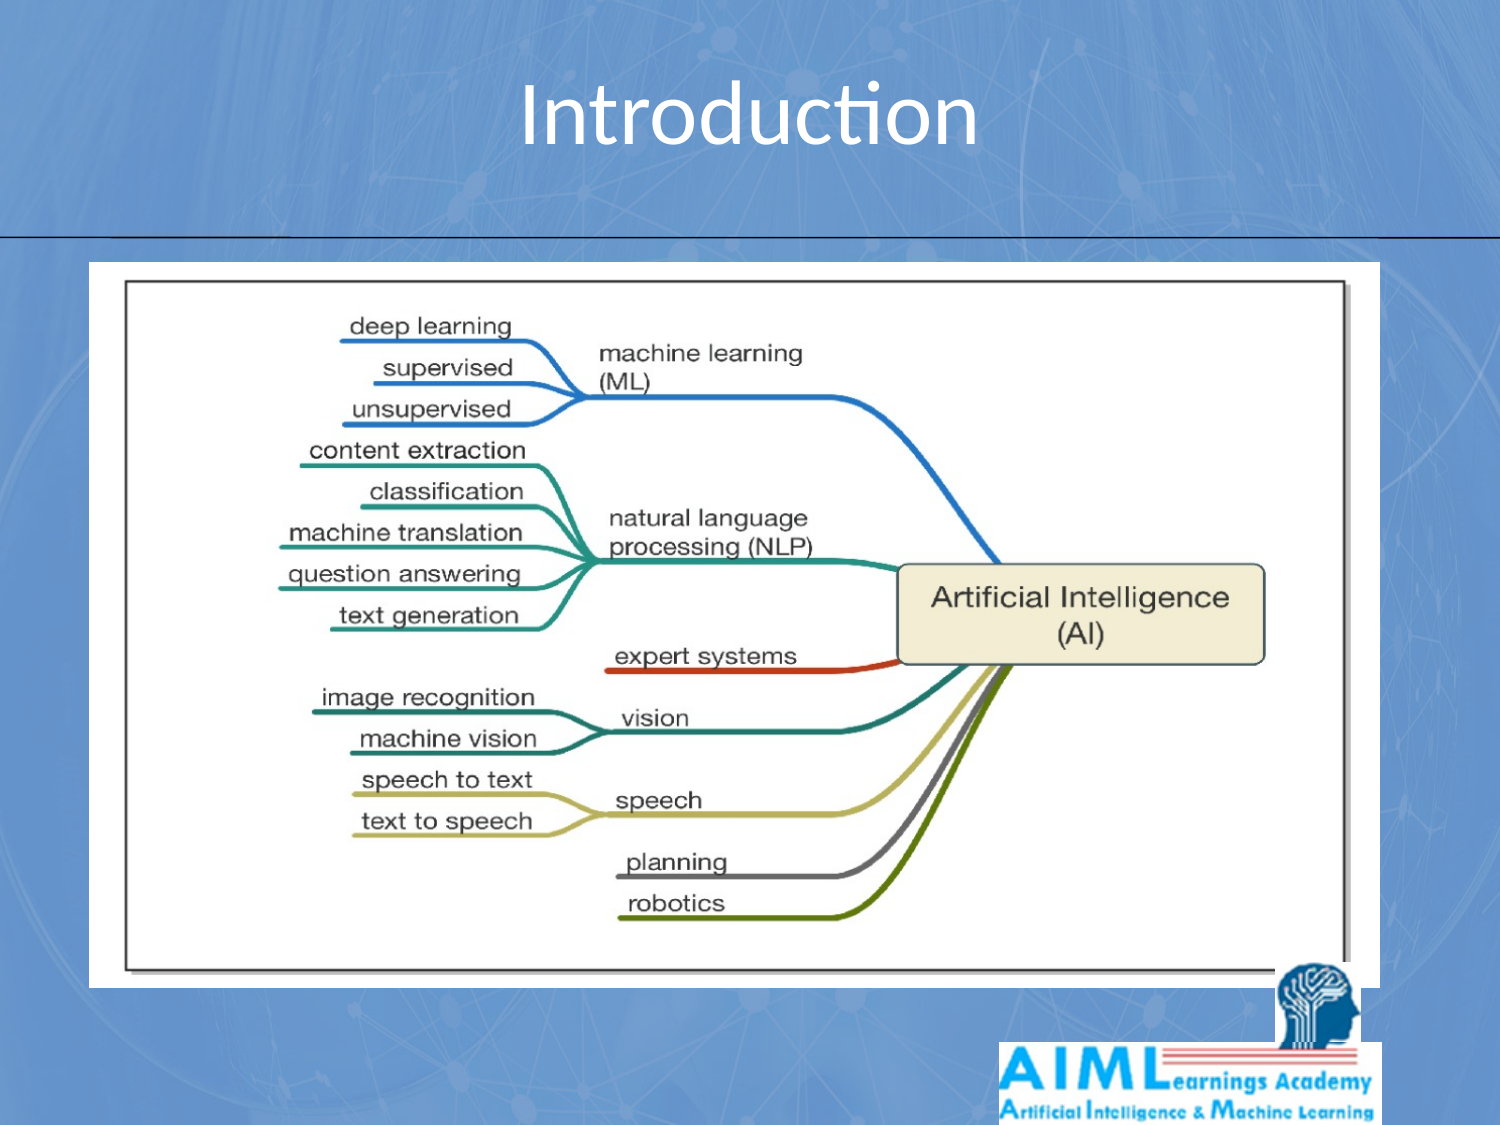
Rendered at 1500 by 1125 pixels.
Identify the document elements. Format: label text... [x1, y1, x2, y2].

text_box Introduction [74, 45, 1425, 233]
picture [1015, 1061, 1026, 1074]
picture [88, 262, 1382, 1125]
